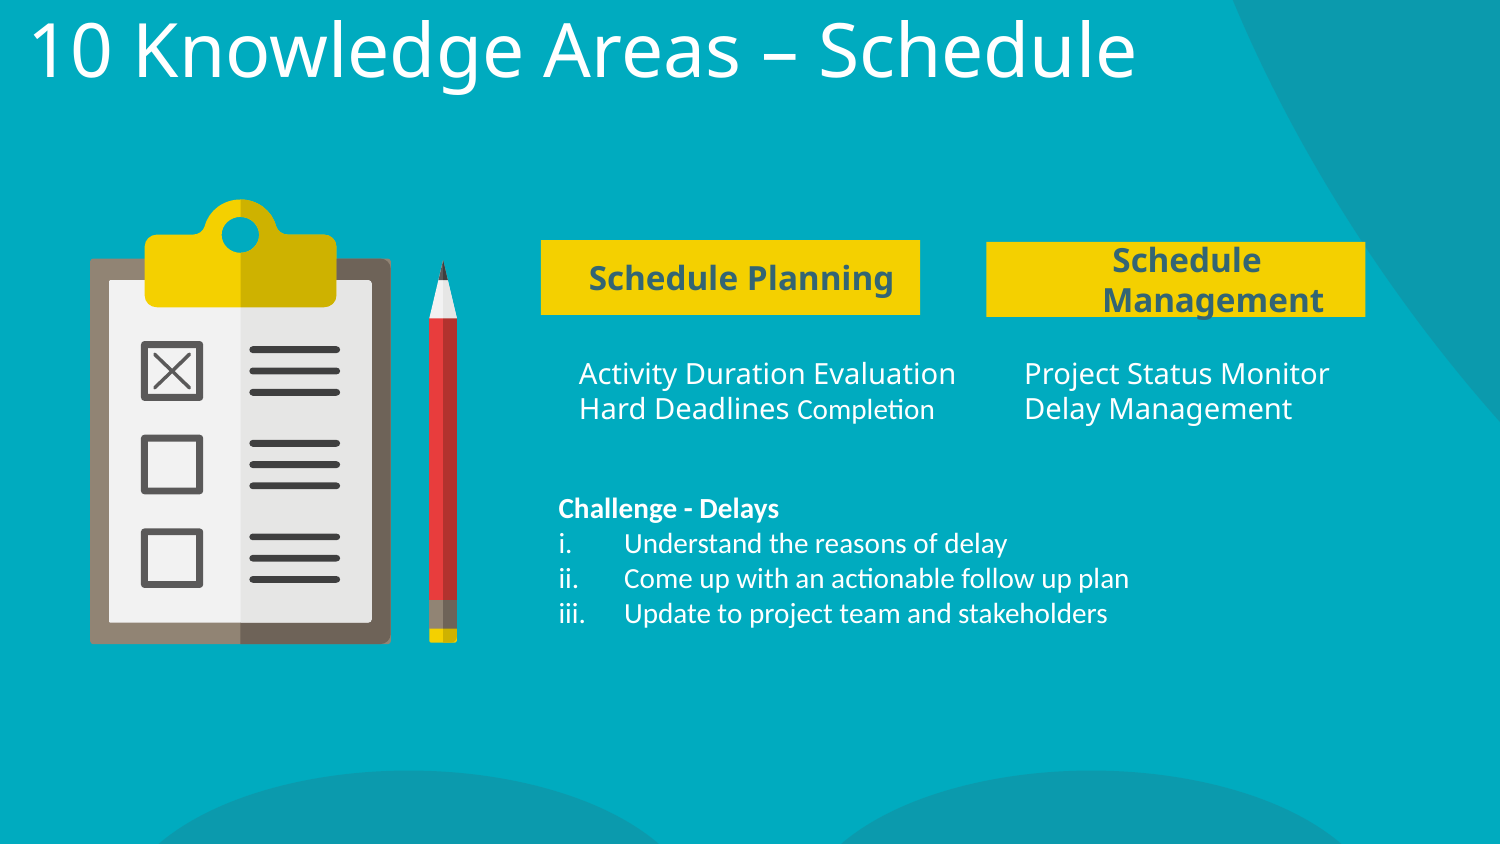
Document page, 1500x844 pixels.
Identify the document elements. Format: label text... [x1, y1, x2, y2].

text_box Activity Duration Evaluation Hard Deadlines Completion [540, 340, 986, 435]
text_box Schedule Management [986, 241, 1366, 317]
text_box Challenge - Delays Understand the reasons of delay Come up with an actionable follow up plan Update to project team and stakeholders [543, 482, 1329, 717]
text_box Project Status Monitor Delay Management [986, 340, 1485, 464]
text_box 10 Knowledge Areas – Schedule [12, 0, 1279, 95]
text_box Schedule Planning [540, 240, 921, 315]
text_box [89, 199, 458, 645]
